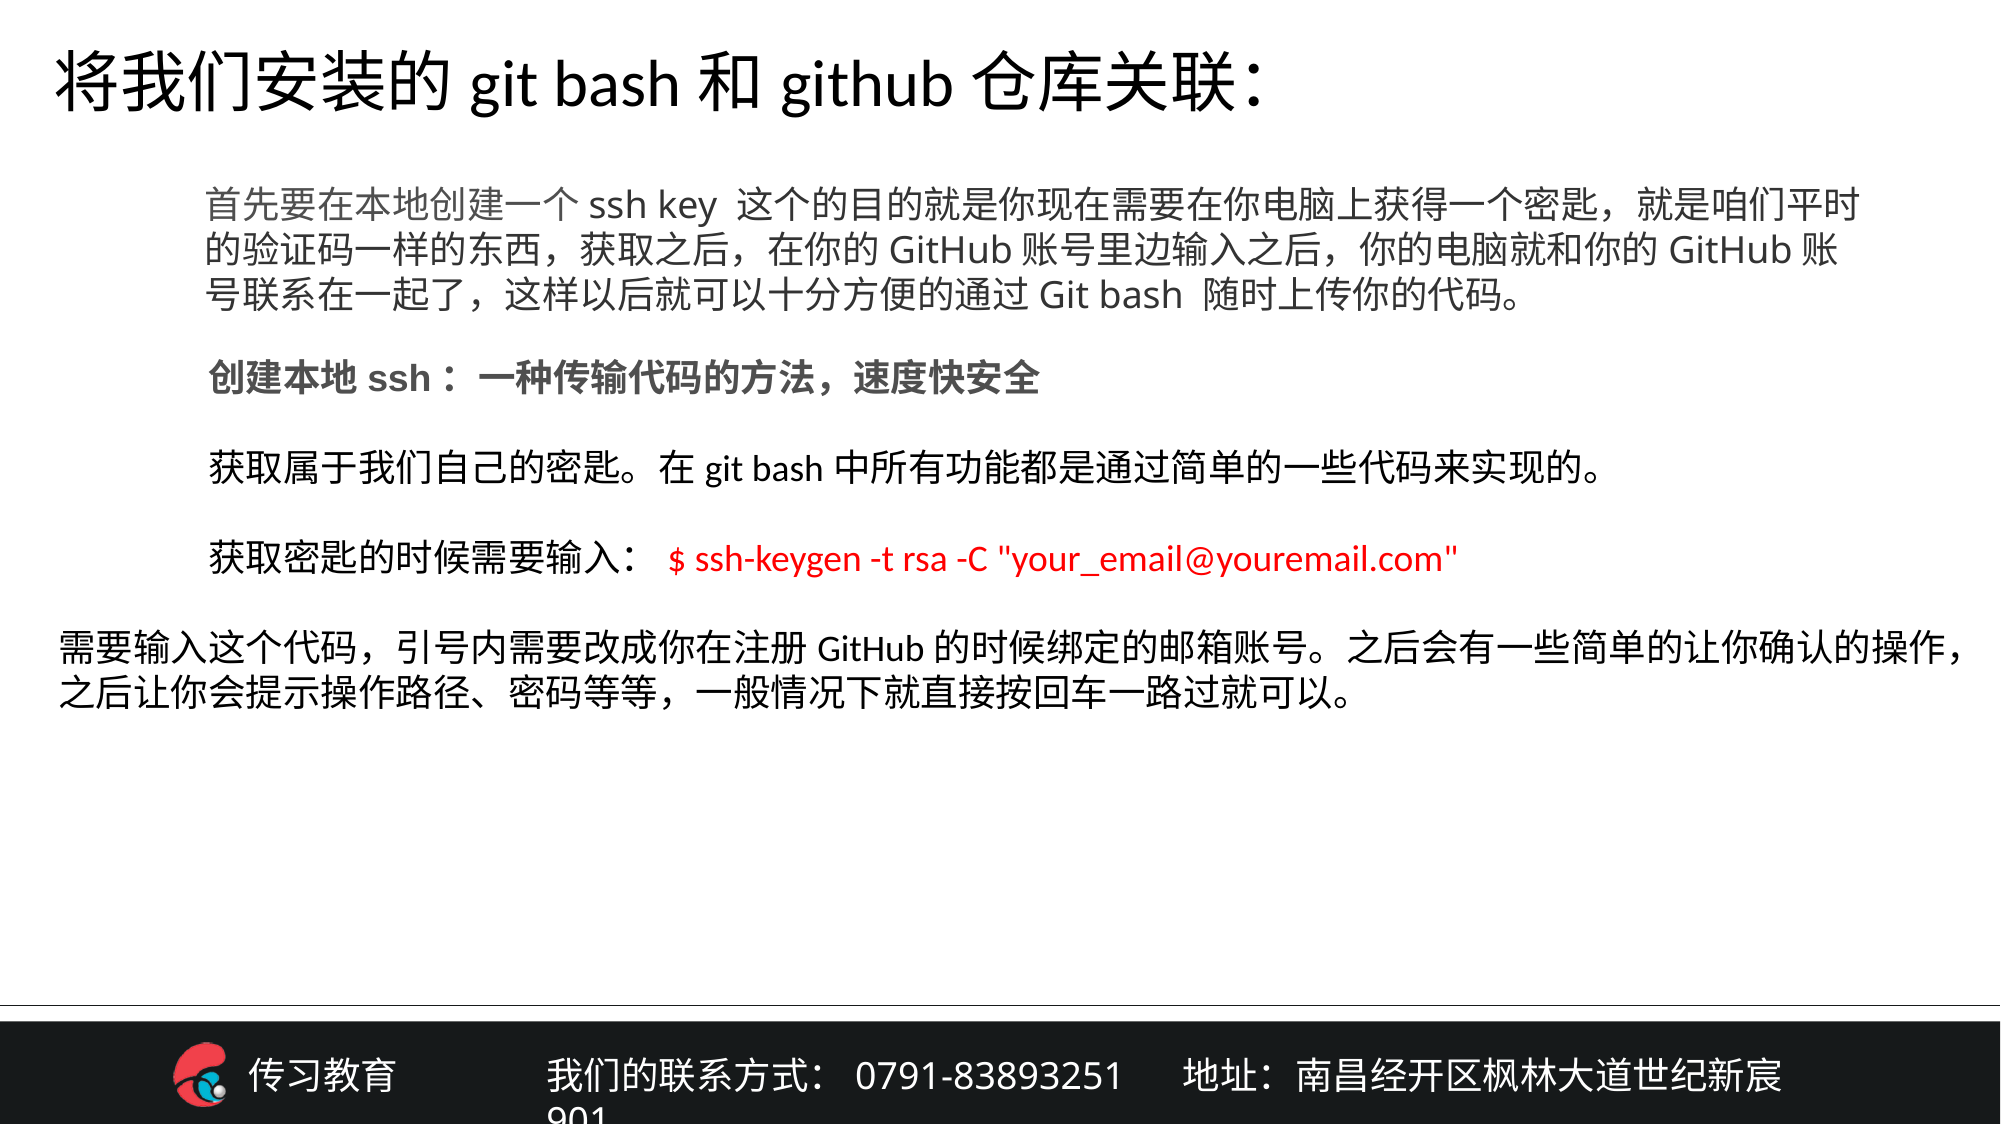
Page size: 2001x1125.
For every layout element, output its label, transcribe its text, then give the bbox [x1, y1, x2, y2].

text_box 创建本地ssh：一种传输代码的方法，速度快安全 获取属于我们自己的密匙。在git bash中所有功能都是通过简单的一些代码来实现的。 获取密匙的时候需要输入：$ ssh-keygen -t rsa -C "your_email@youremail.com" 需要输入这个代码，引号内需要改成你在注册GitHub的时候绑定的邮箱账号。之后会有一些简单的让你确认的操作， 之后让你会提示操作路径、密码等等，一般情况下就直接按回车一路过就可以。 [43, 346, 1999, 766]
picture [173, 1042, 226, 1107]
text_box 首先要在本地创建一个ssh key 这个的目的就是你现在需要在你电脑上获得一个密匙，就是咱们平时的验证码一样的东西，获取之后，在你的GitHub账号里边输入之后，你的电脑就和你的GitHub账号联系在一起了，这样以后就可以十分方便的通过Git bash 随时上传你的代码。 [189, 173, 1889, 324]
text_box 将我们安装的git bash和github仓库关联： [38, 32, 1319, 247]
